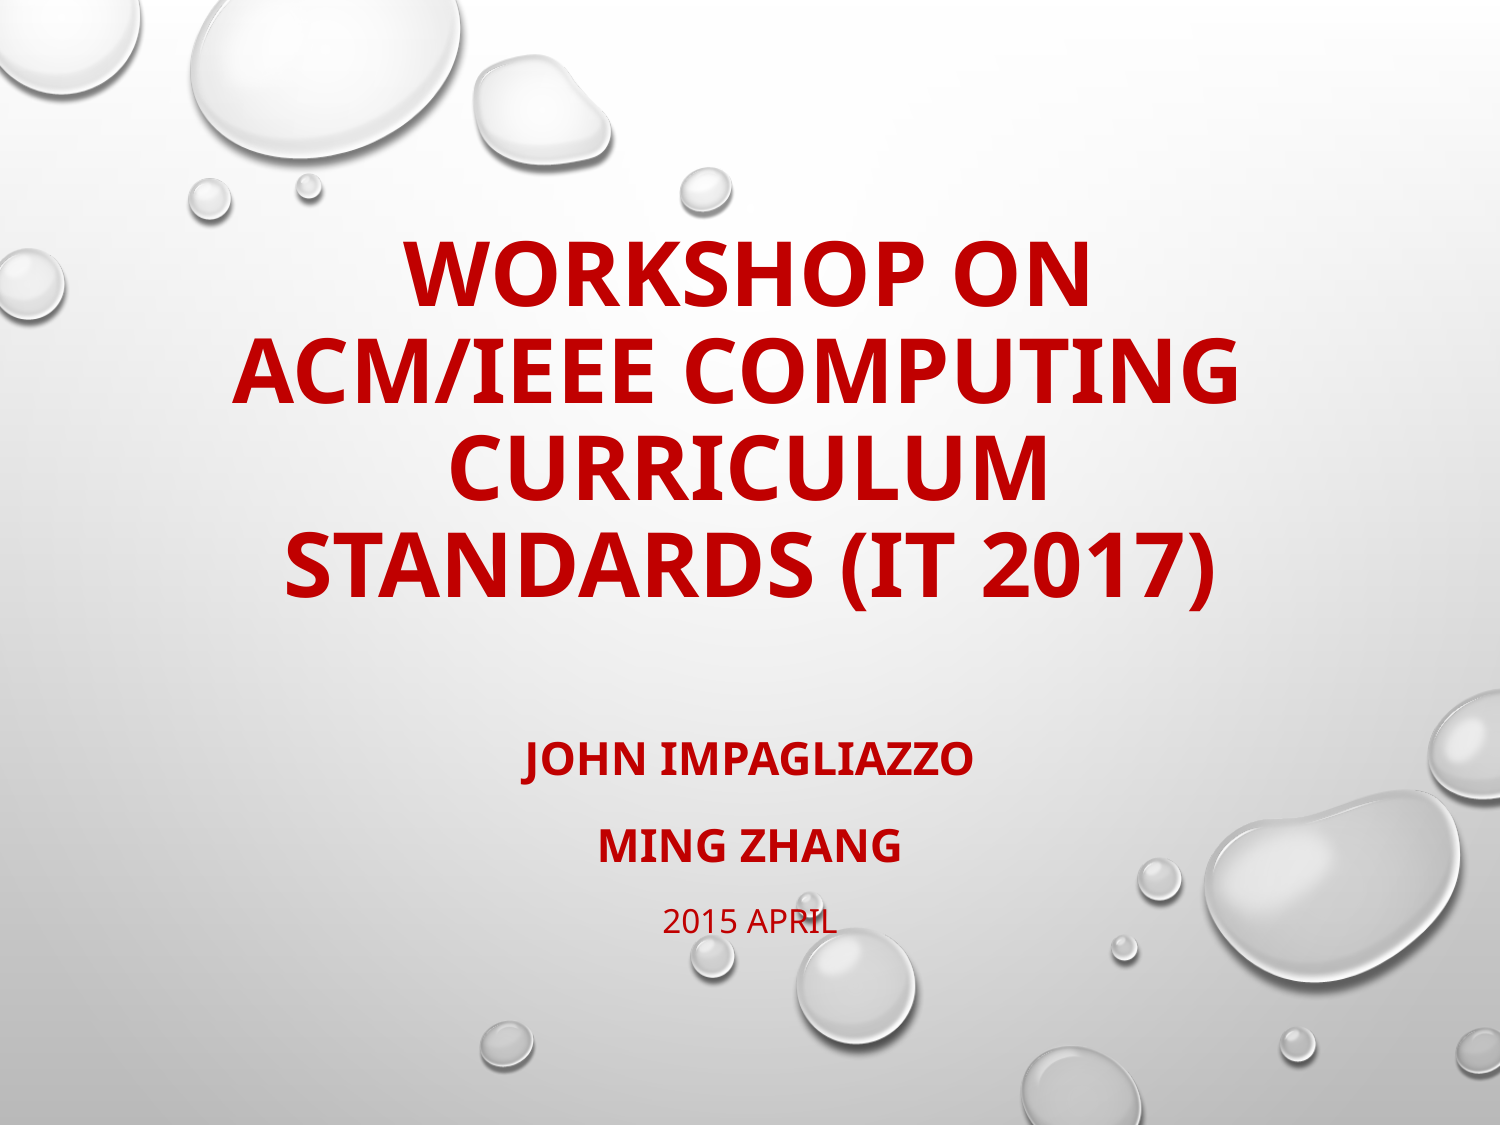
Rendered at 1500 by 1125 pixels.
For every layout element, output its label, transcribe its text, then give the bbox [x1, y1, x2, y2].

subtitle John Impagliazzo Ming Zhang 2015 April [215, 711, 1285, 966]
picture [0, 0, 1500, 1125]
title Workshop on ACM/IEEE Computing Curriculum standards (IT 2017) [215, 213, 1285, 625]
